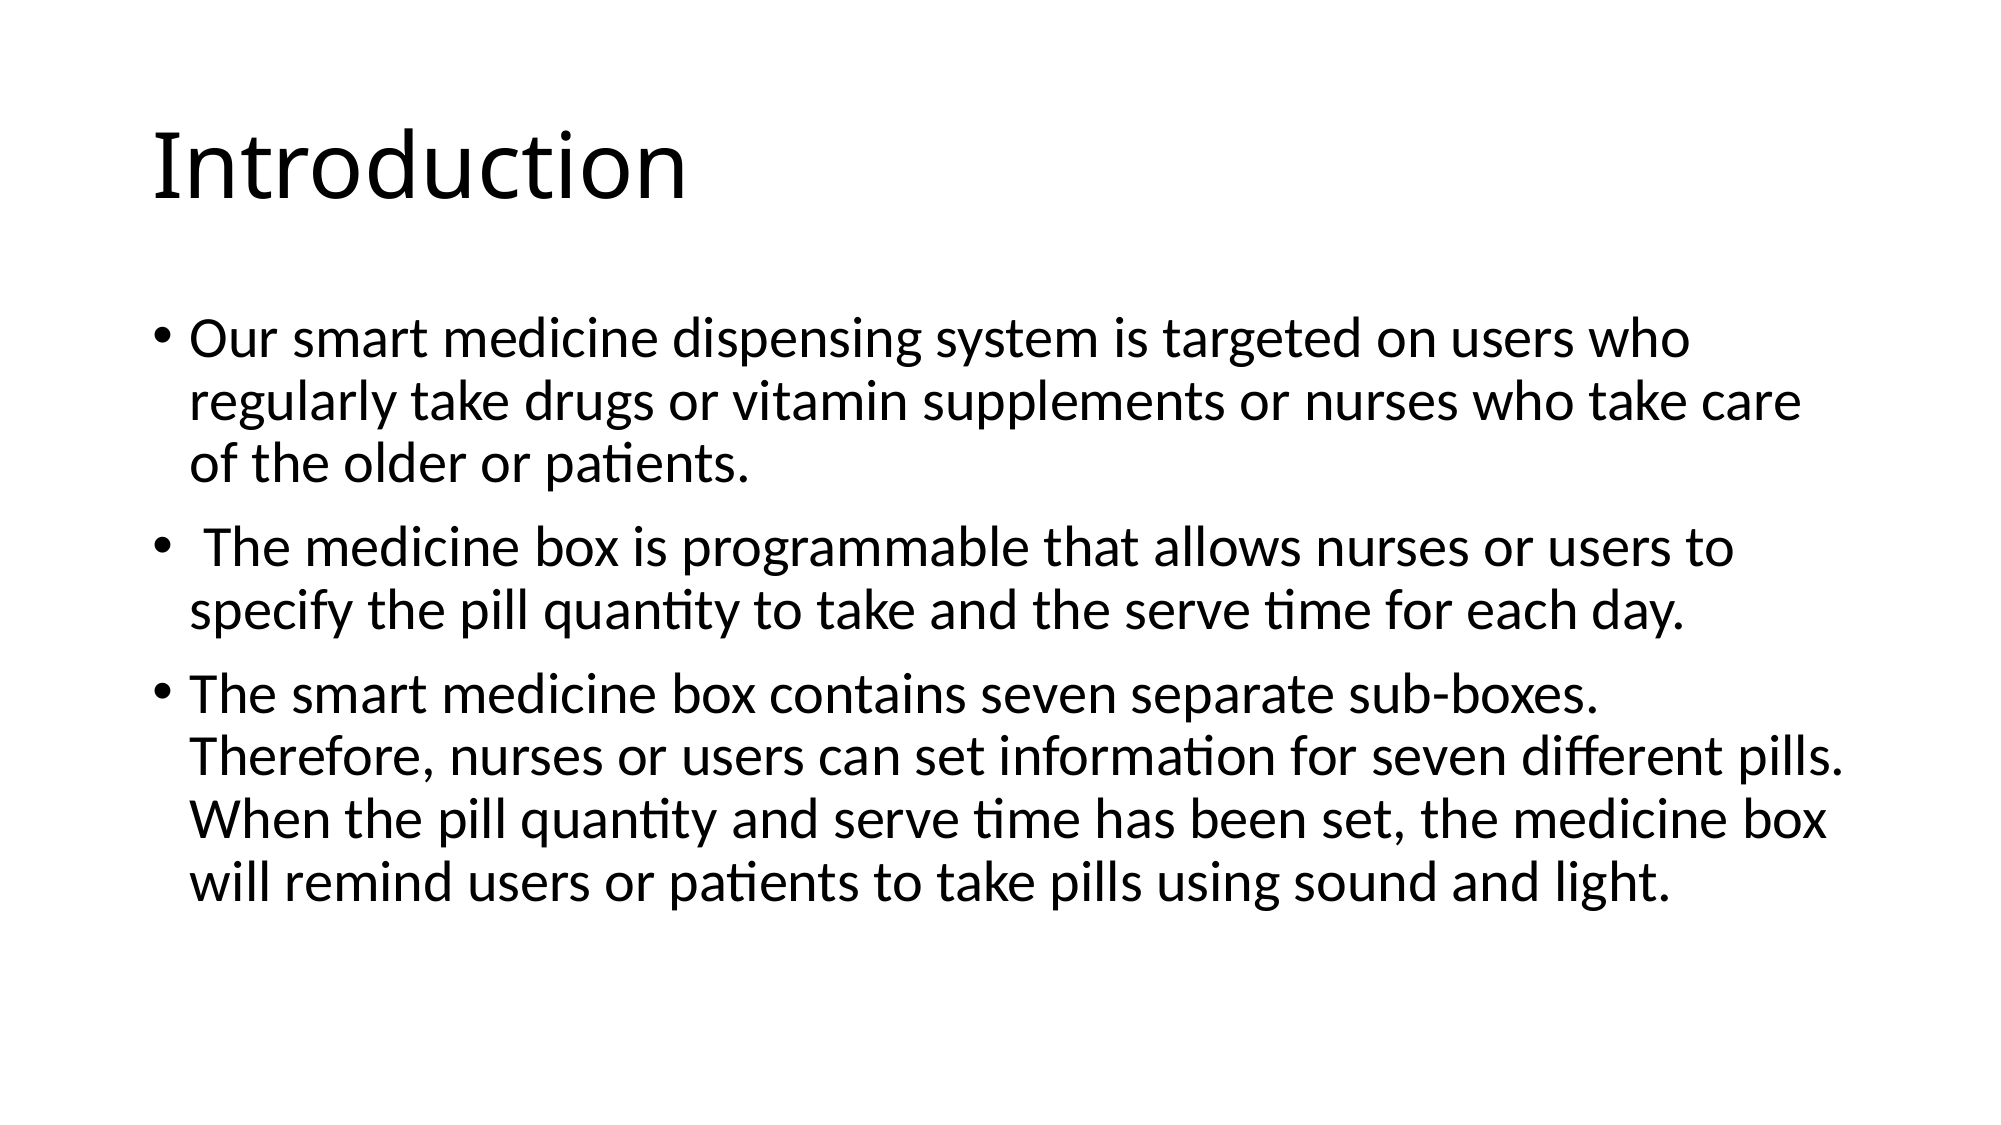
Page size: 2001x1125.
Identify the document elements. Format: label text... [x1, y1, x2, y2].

title Introduction [137, 59, 1863, 278]
list Our smart medicine dispensing system is targeted on users who regularly take drugs or vitamin supplements or nurses who take care of the older or patients. The medicine box is programmable that allows nurses or users to specify the pill quantity to take and the serve time for each day. The smart medicine box contains seven separate sub-boxes. Therefore, nurses or users can set information for seven different pills. When the pill quantity and serve time has been set, the medicine box will remind users or patients to take pills using sound and light. [137, 299, 1863, 1014]
